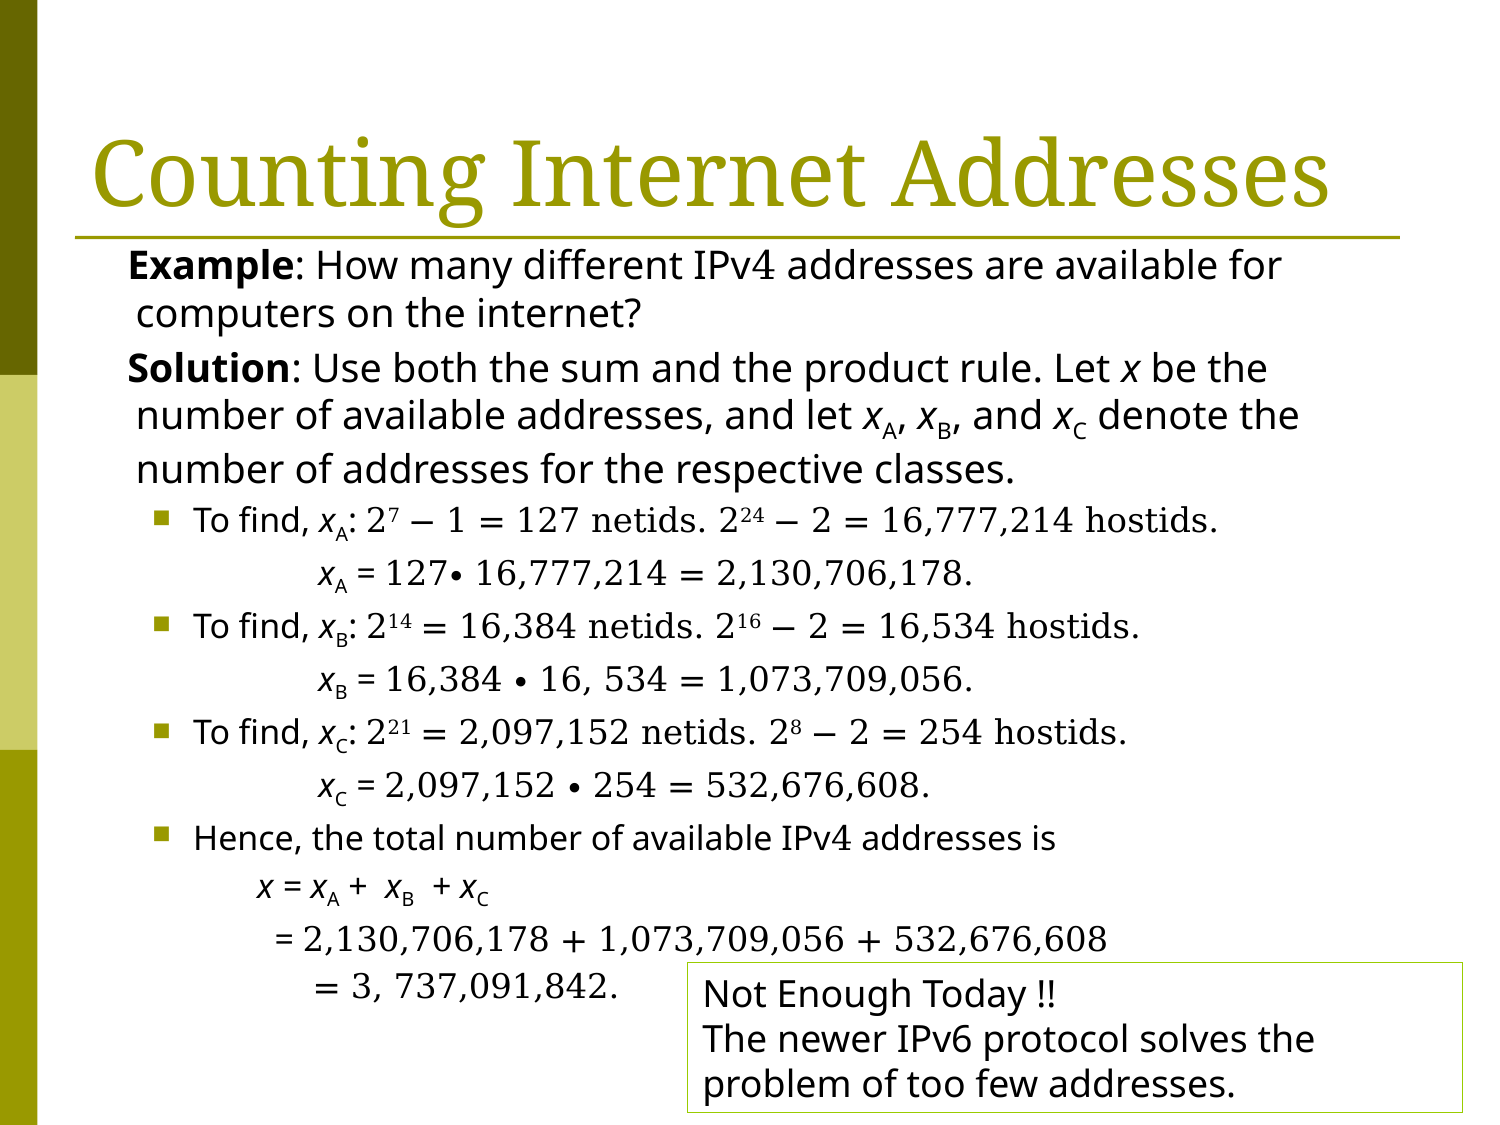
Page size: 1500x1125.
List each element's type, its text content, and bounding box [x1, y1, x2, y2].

list Example: How many different IPv4 addresses are available for computers on the internet? Solution: Use both the sum and the product rule. Let x be the number of available addresses, and let xA, xB, and xC denote the number of addresses for the respective classes. To find, xA: 27 − 1 = 127 netids. 224 − 2 = 16,777,214 hostids. xA = 127∙ 16,777,214 = 2,130,706,178. To find, xB: 214 = 16,384 netids. 216 − 2 = 16,534 hostids. xB = 16,384 ∙ 16, 534 = 1,073,709,056. To find, xC: 221 = 2,097,152 netids. 28 − 2 = 254 hostids. xC = 2,097,152 ∙ 254 = 532,676,608. Hence, the total number of available IPv4 addresses is x = xA + xB + xC = 2,130,706,178 + 1,073,709,056 + 532,676,608 = 3, 737,091,842. [71, 232, 1434, 1021]
title Counting Internet Addresses [75, 45, 1425, 232]
text_box Not Enough Today !! The newer IPv6 protocol solves the problem of too few addresses. [687, 962, 1463, 1113]
